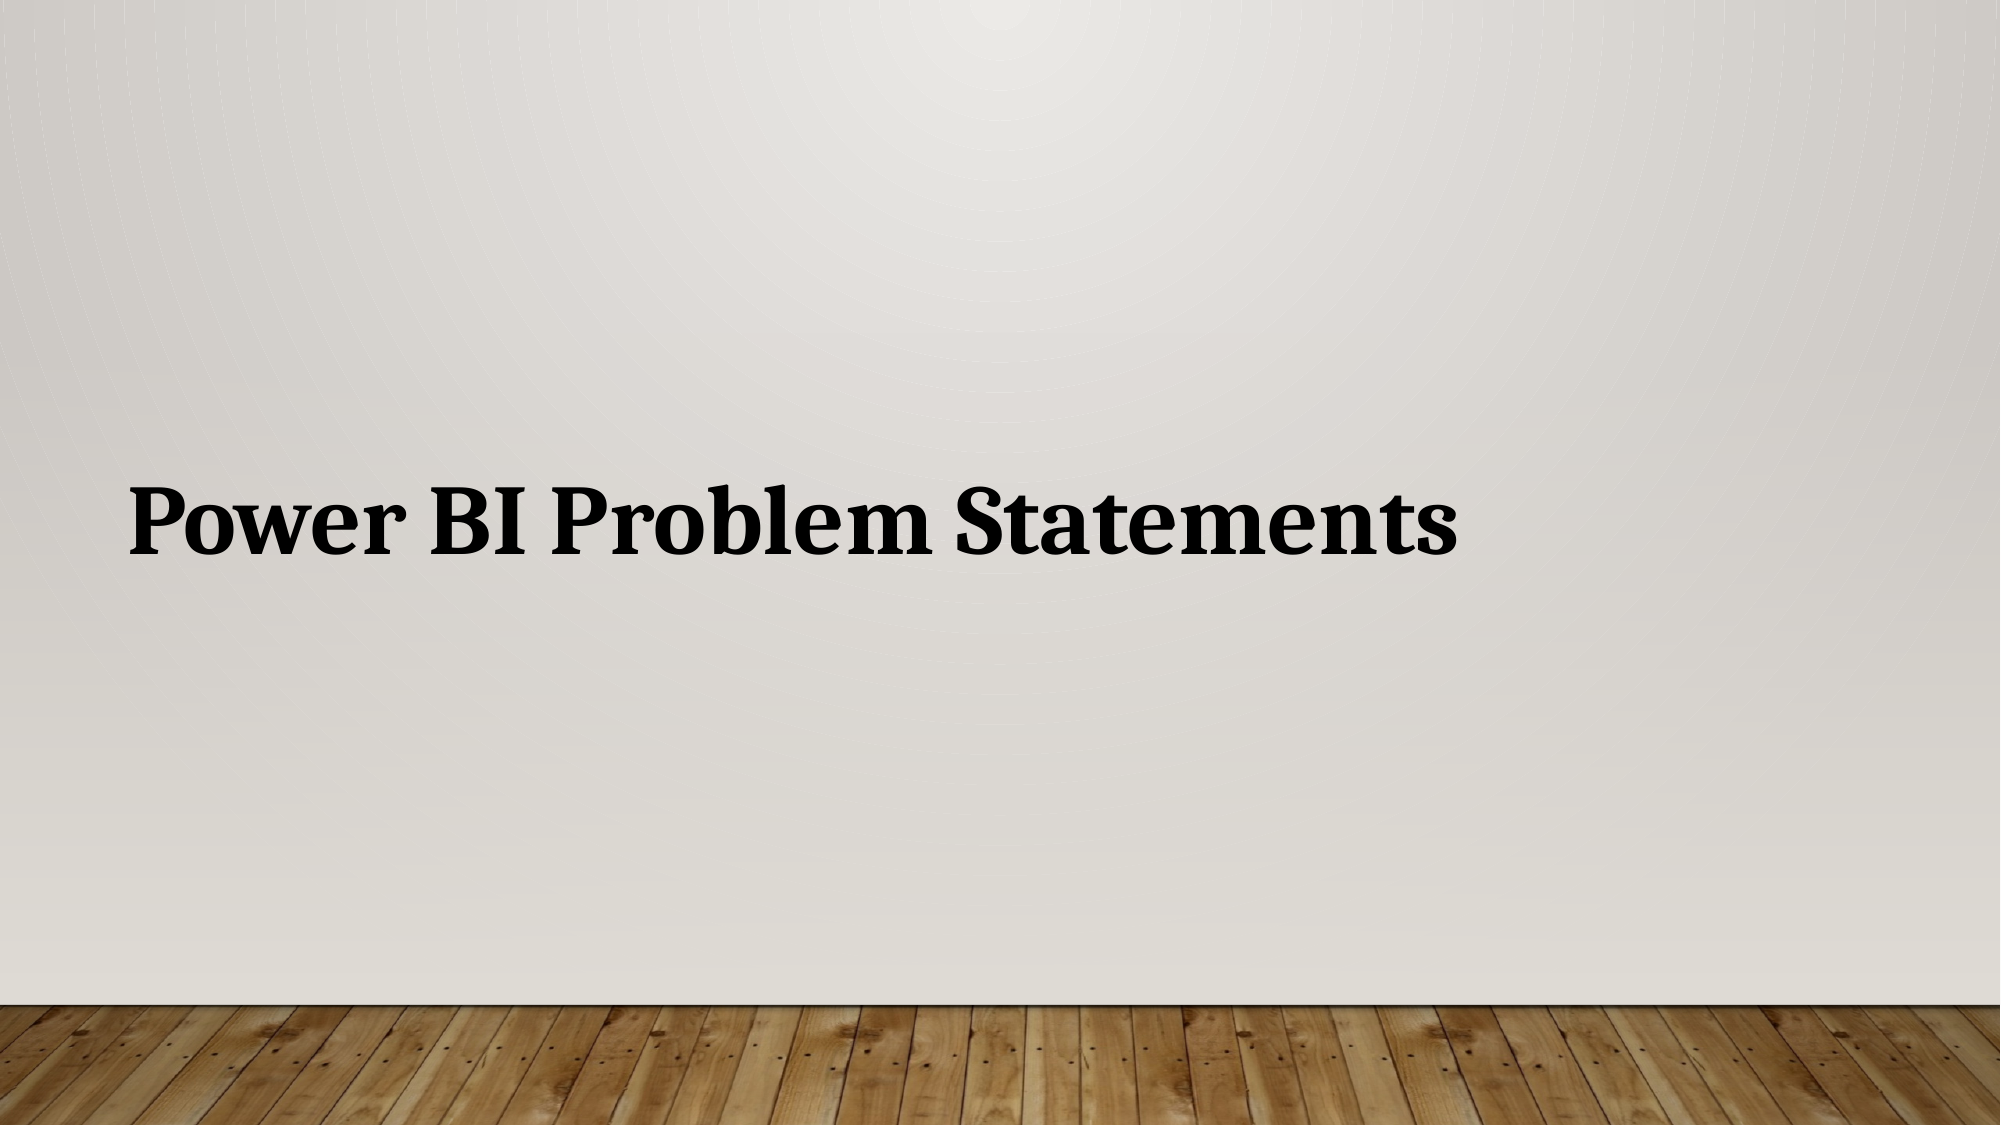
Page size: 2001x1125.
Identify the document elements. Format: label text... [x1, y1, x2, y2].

picture [0, 1005, 2000, 1125]
text_box Power BI Problem Statements [112, 447, 1854, 582]
